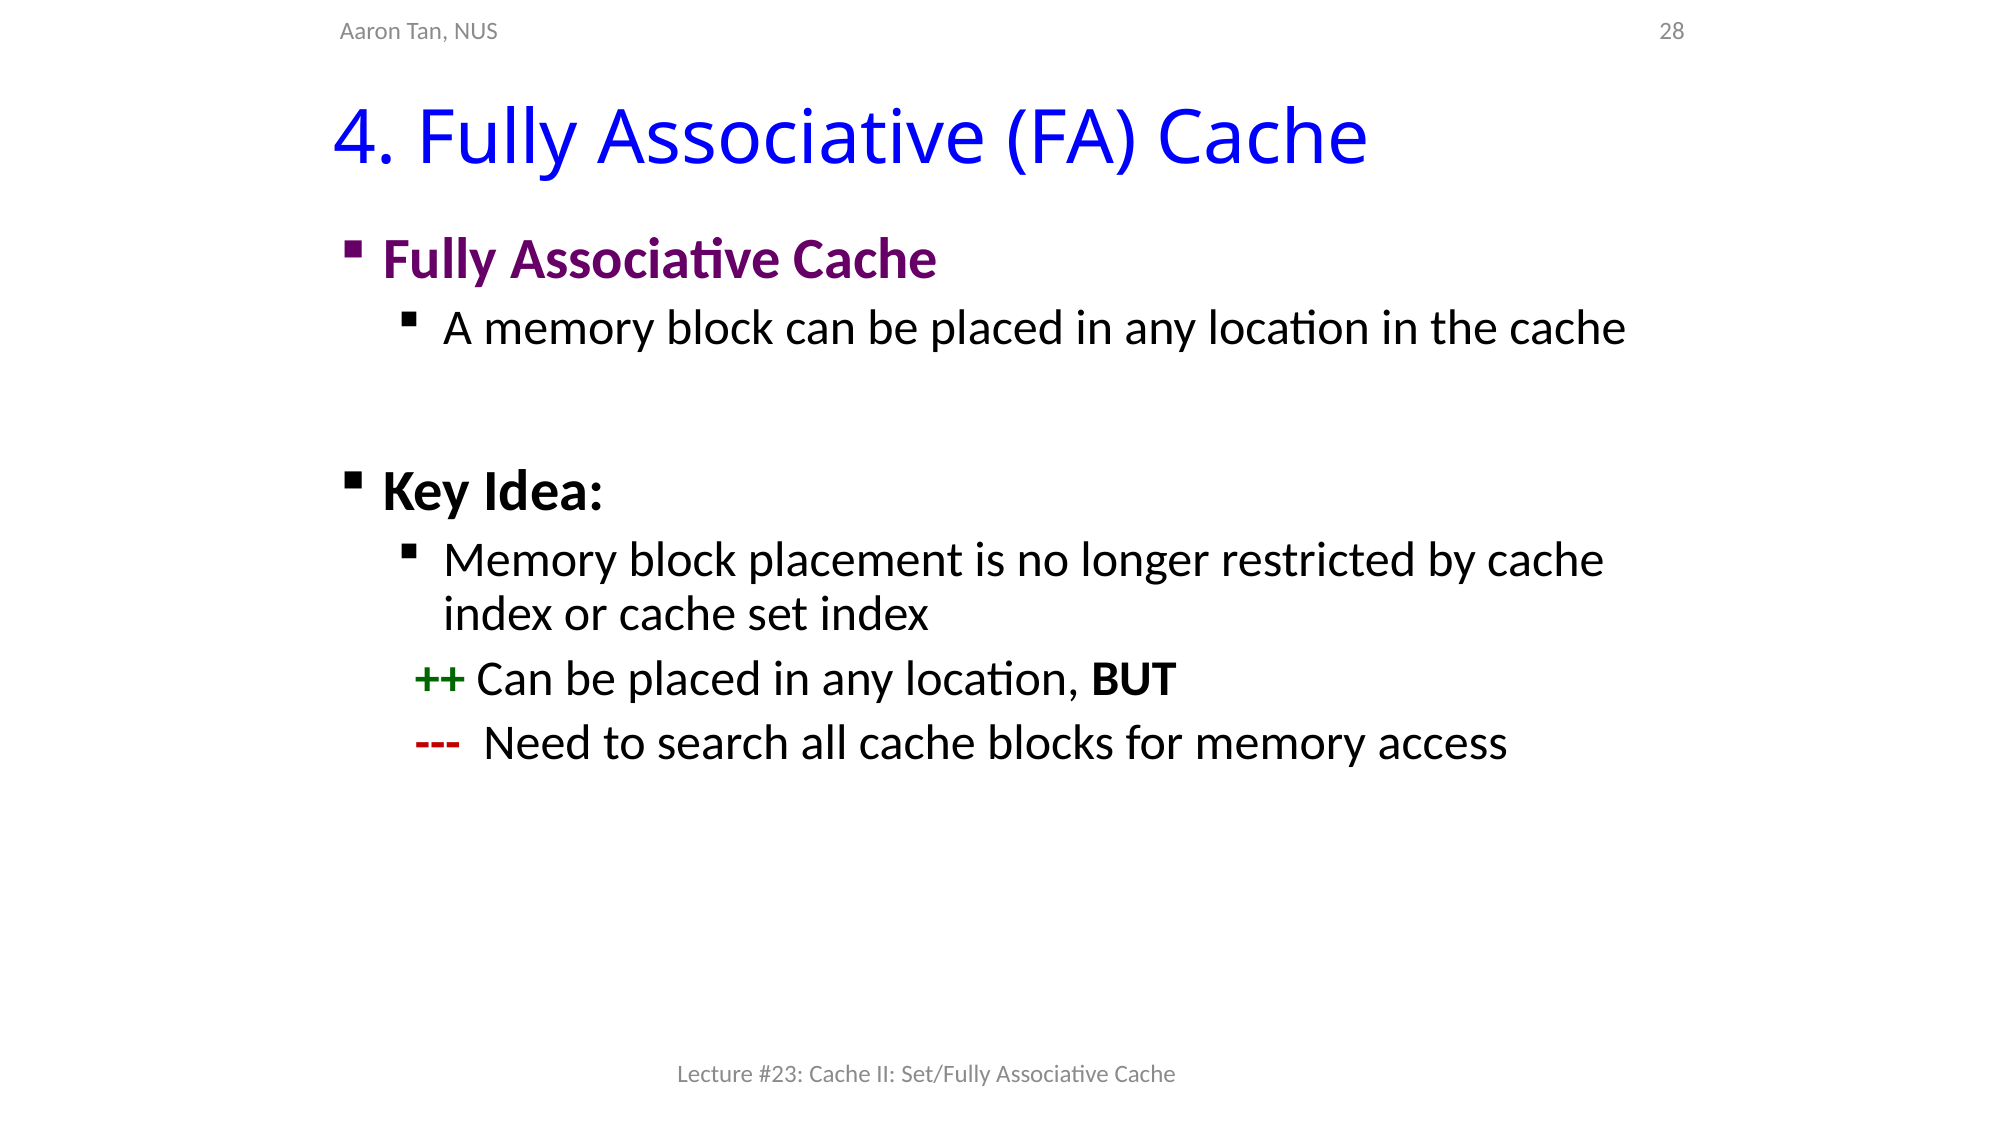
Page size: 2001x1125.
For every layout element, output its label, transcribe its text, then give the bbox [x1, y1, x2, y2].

list Fully Associative Cache A memory block can be placed in any location in the cache Key Idea: Memory block placement is no longer restricted by cache index or cache set index ++ Can be placed in any location, BUT --- Need to search all cache blocks for memory access [324, 220, 1675, 1006]
slide_number Aaron Tan, NUS [324, 3, 800, 57]
slide_number 28 [1558, 3, 1700, 57]
title 4. Fully Associative (FA) Cache [318, 86, 1700, 192]
footer Lecture #23: Cache II: Set/Fully Associative Cache [662, 1042, 1338, 1103]
